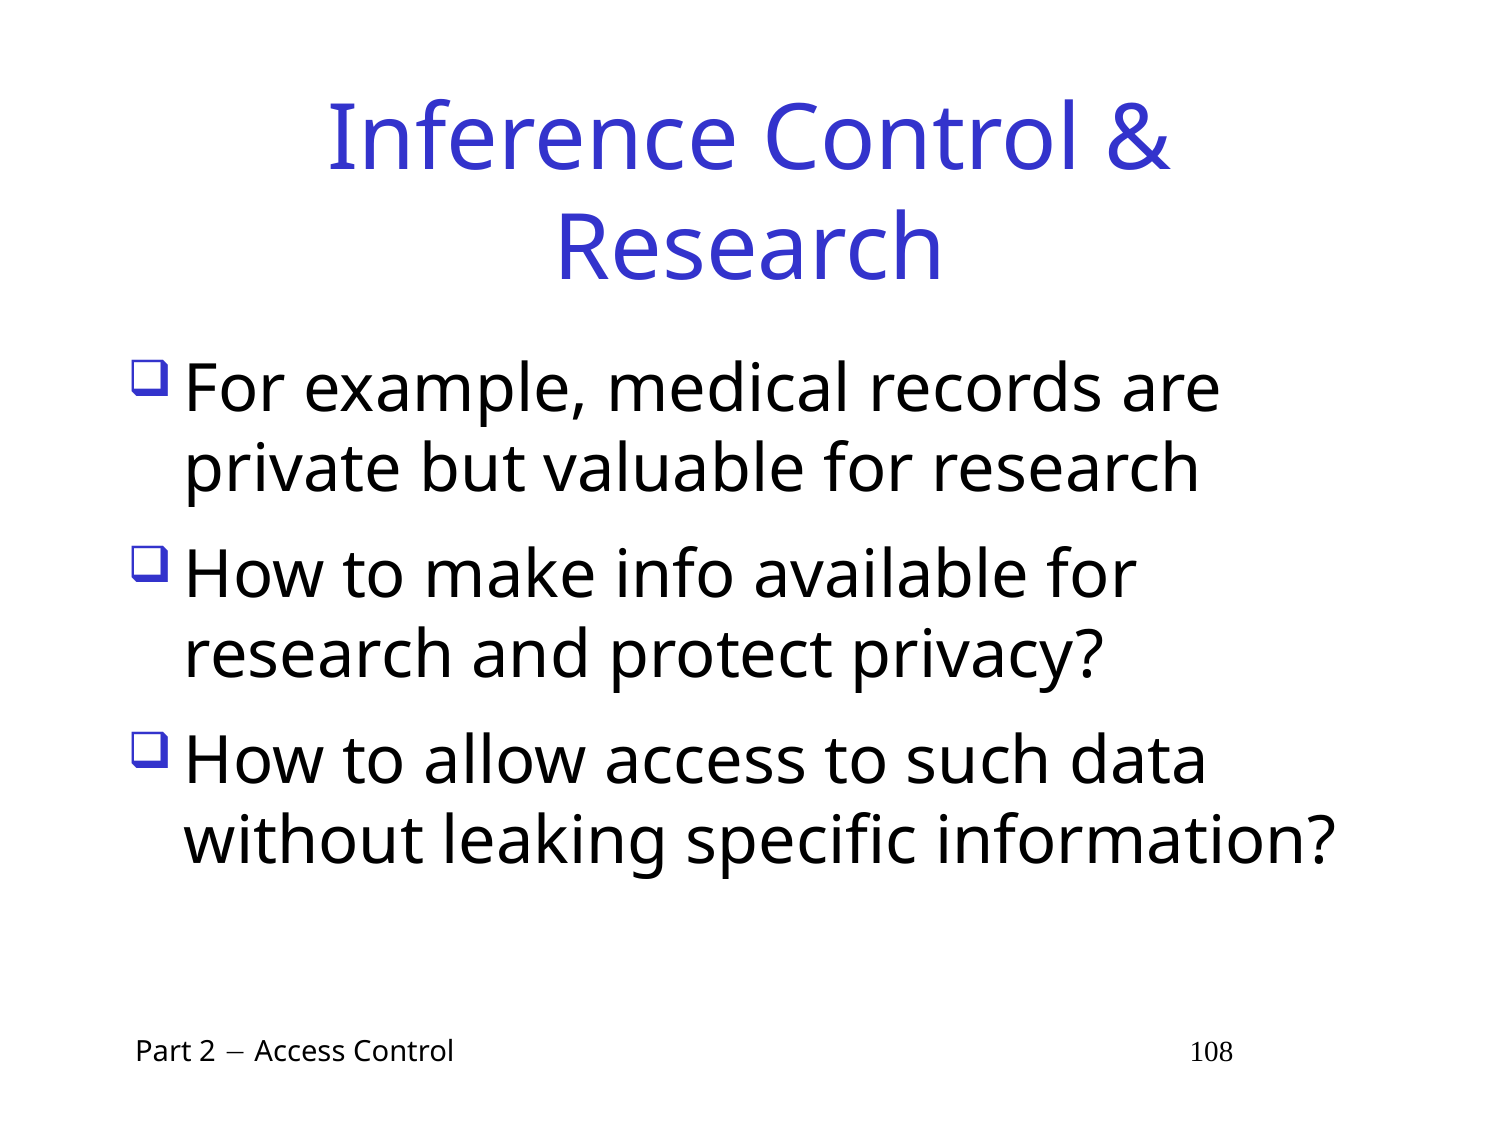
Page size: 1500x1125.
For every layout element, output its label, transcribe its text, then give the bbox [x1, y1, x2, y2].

title Inference Control & Research [112, 74, 1388, 301]
list For example, medical records are private but valuable for research How to make info available for research and protect privacy? How to allow access to such data without leaking specific information? [112, 337, 1388, 976]
footer Part 2  Access Control 108 [112, 1024, 1401, 1101]
